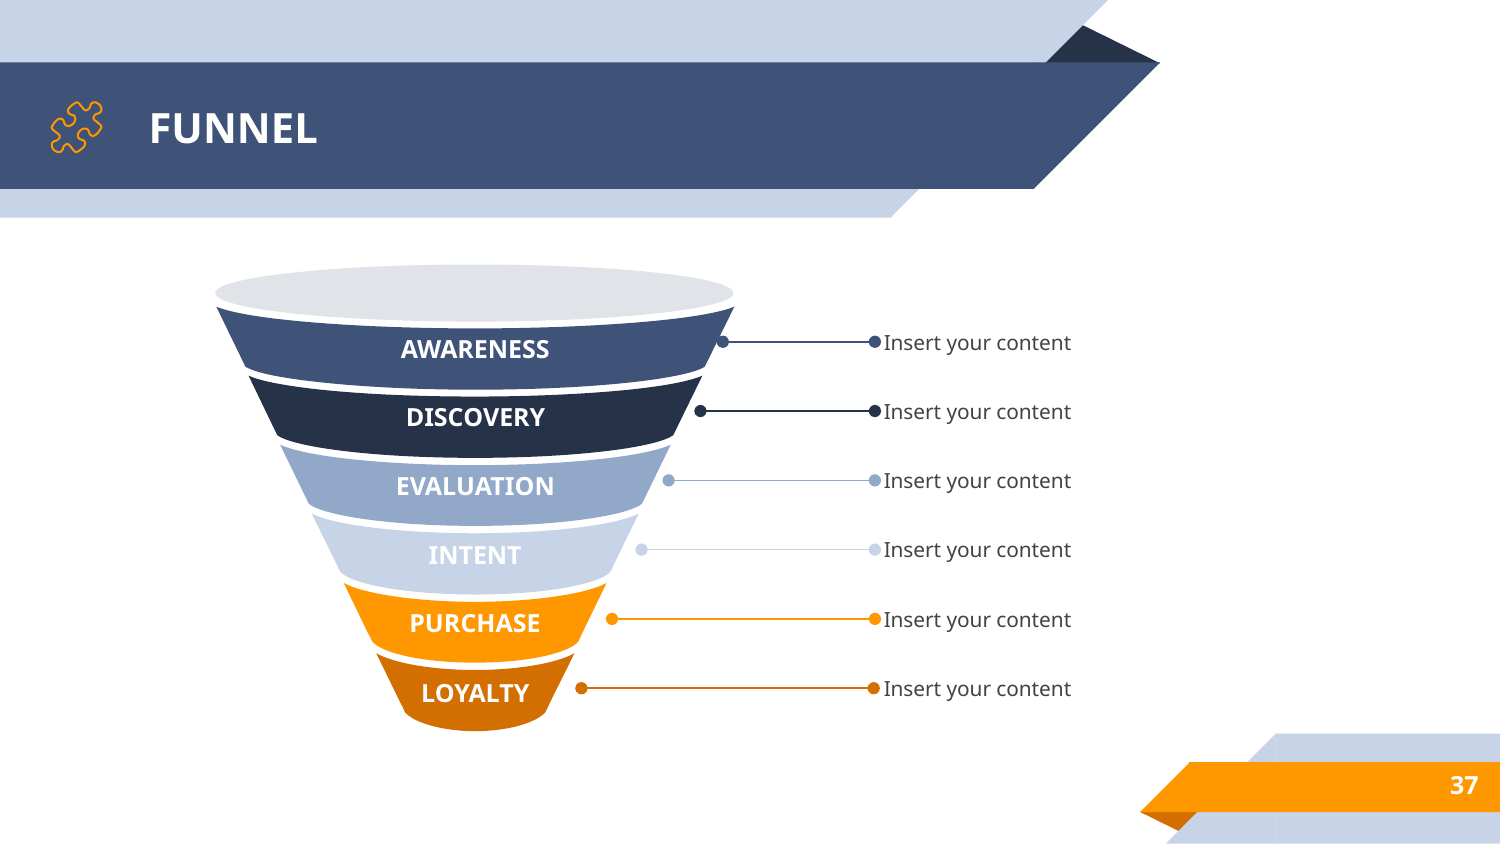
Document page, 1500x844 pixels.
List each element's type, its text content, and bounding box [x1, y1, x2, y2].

text_box Insert your content [883, 316, 1285, 367]
text_box Insert your content [883, 455, 1285, 505]
slide_number 37 [1249, 760, 1494, 813]
text_box Insert your content [883, 594, 1285, 644]
text_box Insert your content [883, 524, 1285, 575]
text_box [214, 264, 735, 732]
text_box Insert your content [883, 386, 1285, 436]
text_box Insert your content [883, 663, 1285, 713]
title FUNNEL [133, 64, 997, 190]
